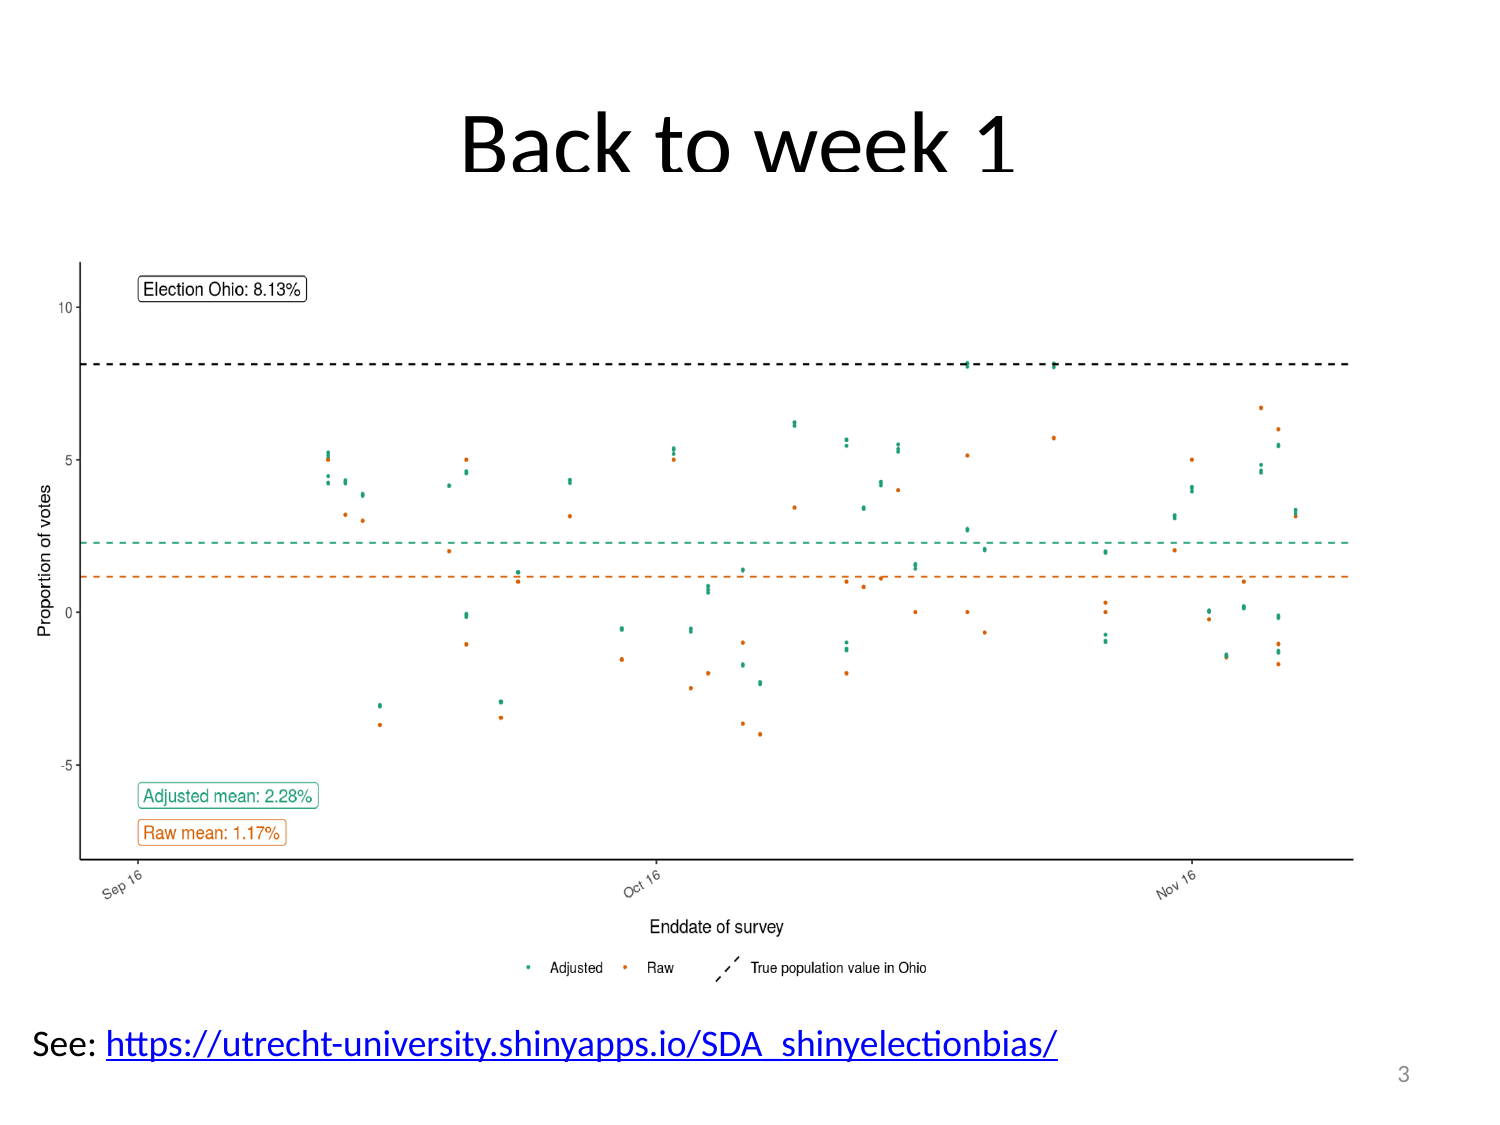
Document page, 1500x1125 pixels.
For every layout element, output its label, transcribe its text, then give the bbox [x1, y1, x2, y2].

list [29, 172, 1421, 1000]
title Back to week 1 [75, 45, 1425, 182]
slide_number 3 [1074, 1042, 1425, 1103]
text_box See: https://utrecht-university.shinyapps.io/SDA_shinyelectionbias/ [17, 1011, 1471, 1072]
